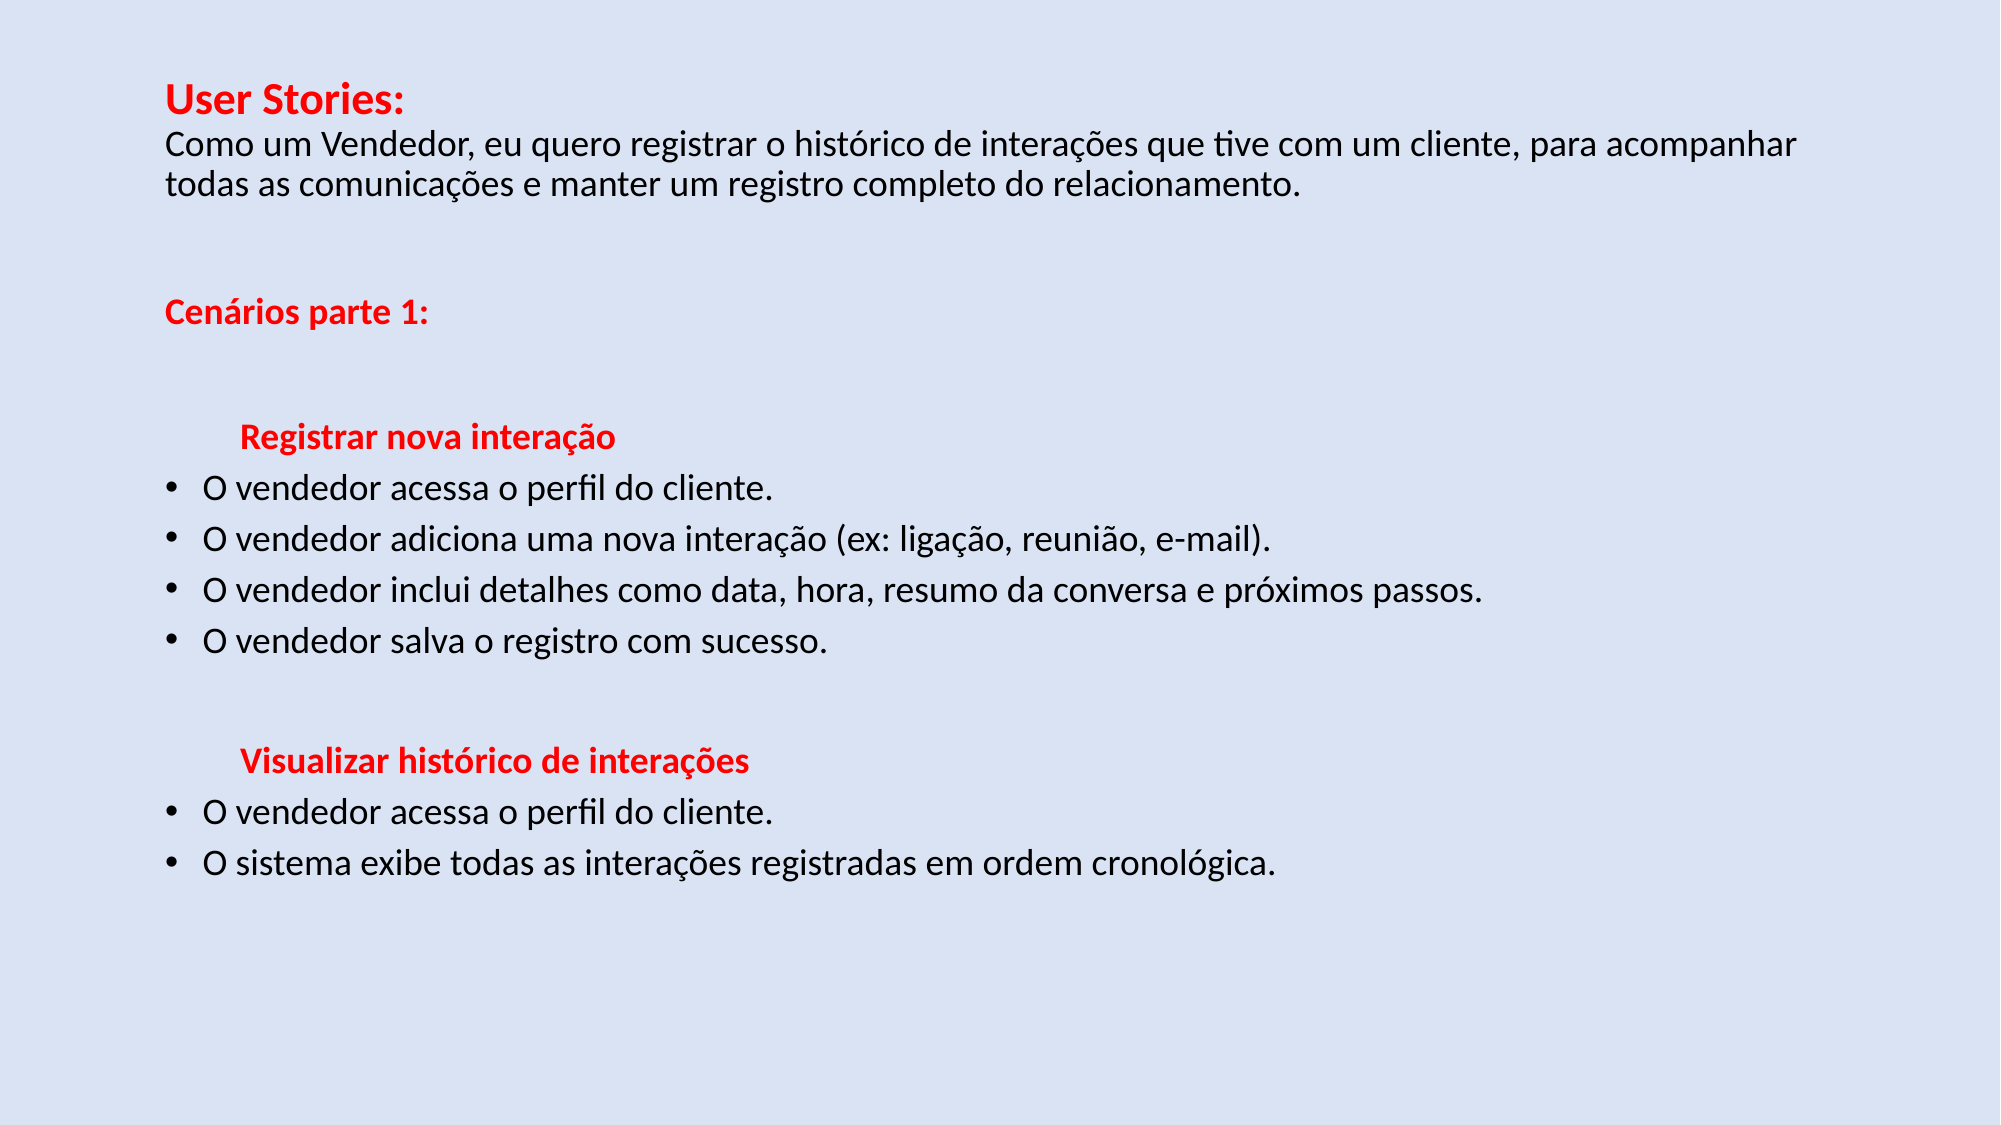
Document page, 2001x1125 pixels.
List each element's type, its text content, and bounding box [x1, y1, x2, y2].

list Cenários parte 1: Registrar nova interação O vendedor acessa o perfil do cliente. O vendedor adiciona uma nova interação (ex: ligação, reunião, e-mail). O vendedor inclui detalhes como data, hora, resumo da conversa e próximos passos. O vendedor salva o registro com sucesso. Visualizar histórico de interações O vendedor acessa o perfil do cliente. O sistema exibe todas as interações registradas em ordem cronológica. [0, 234, 2000, 1069]
title User Stories: Como um Vendedor, eu quero registrar o histórico de interações que tive com um cliente, para acompanhar todas as comunicações e manter um registro completo do relacionamento. [0, 0, 2000, 234]
